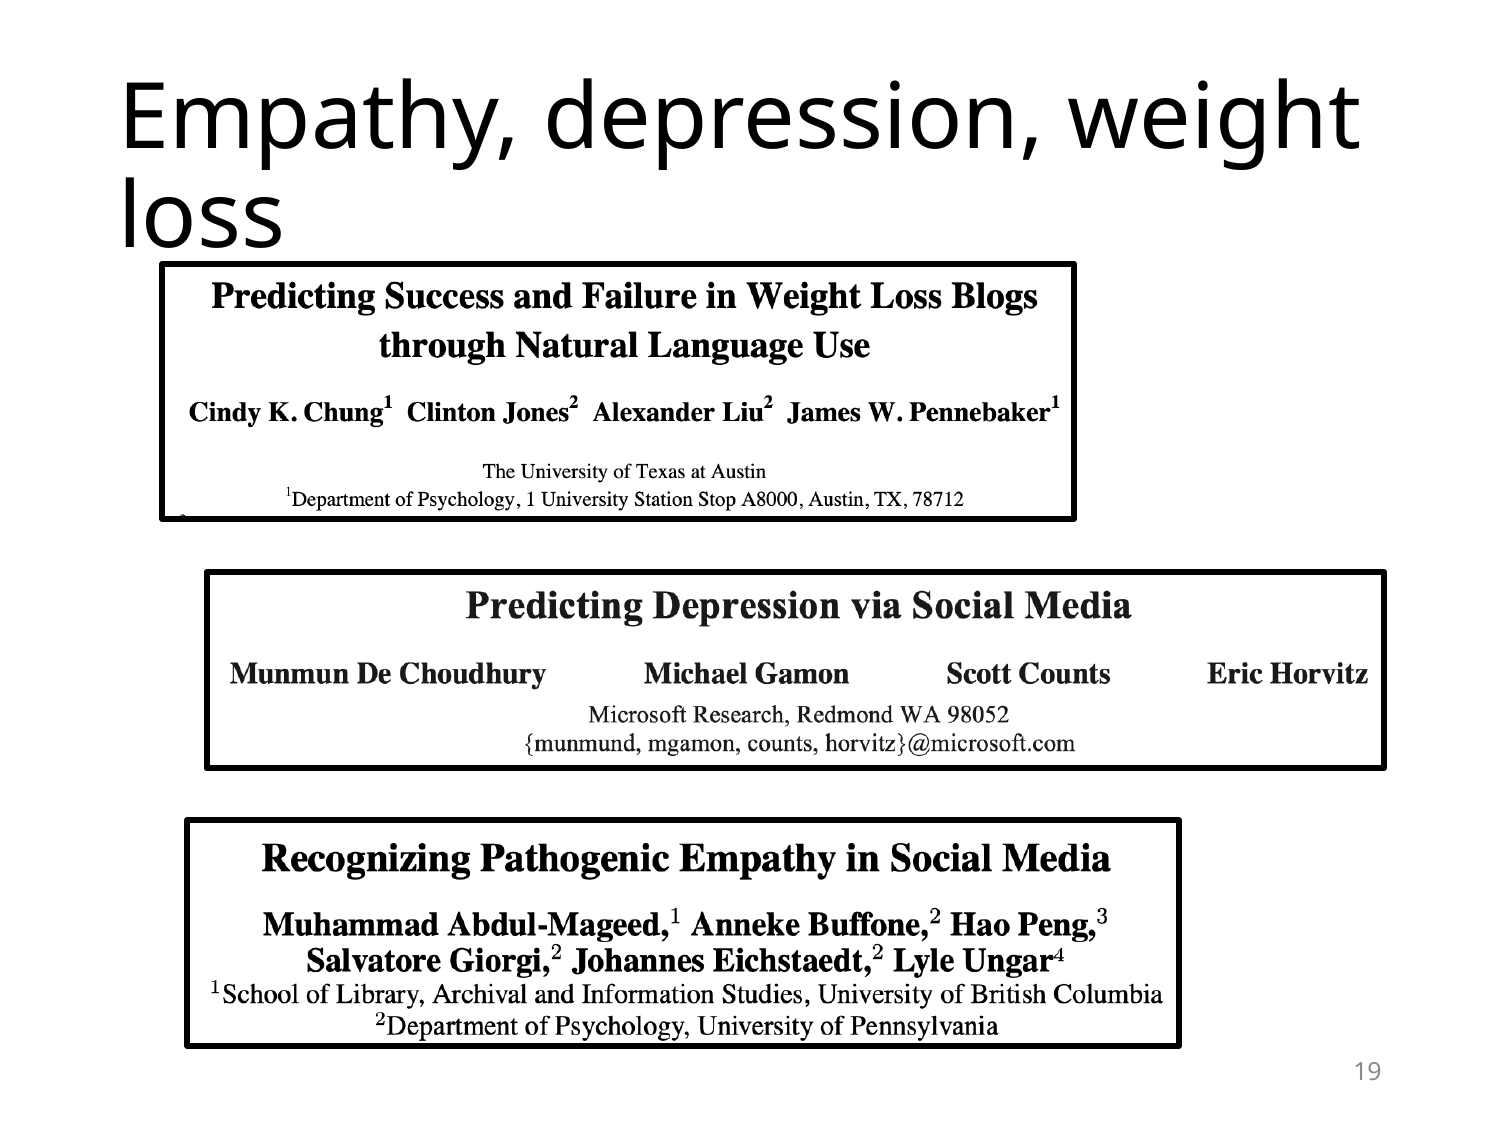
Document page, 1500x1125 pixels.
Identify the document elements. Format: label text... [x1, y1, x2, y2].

picture [209, 574, 1381, 766]
title Empathy, depression, weight loss [103, 59, 1397, 278]
slide_number 19 [1059, 1042, 1397, 1103]
picture [190, 823, 1176, 1043]
picture [165, 266, 1071, 516]
